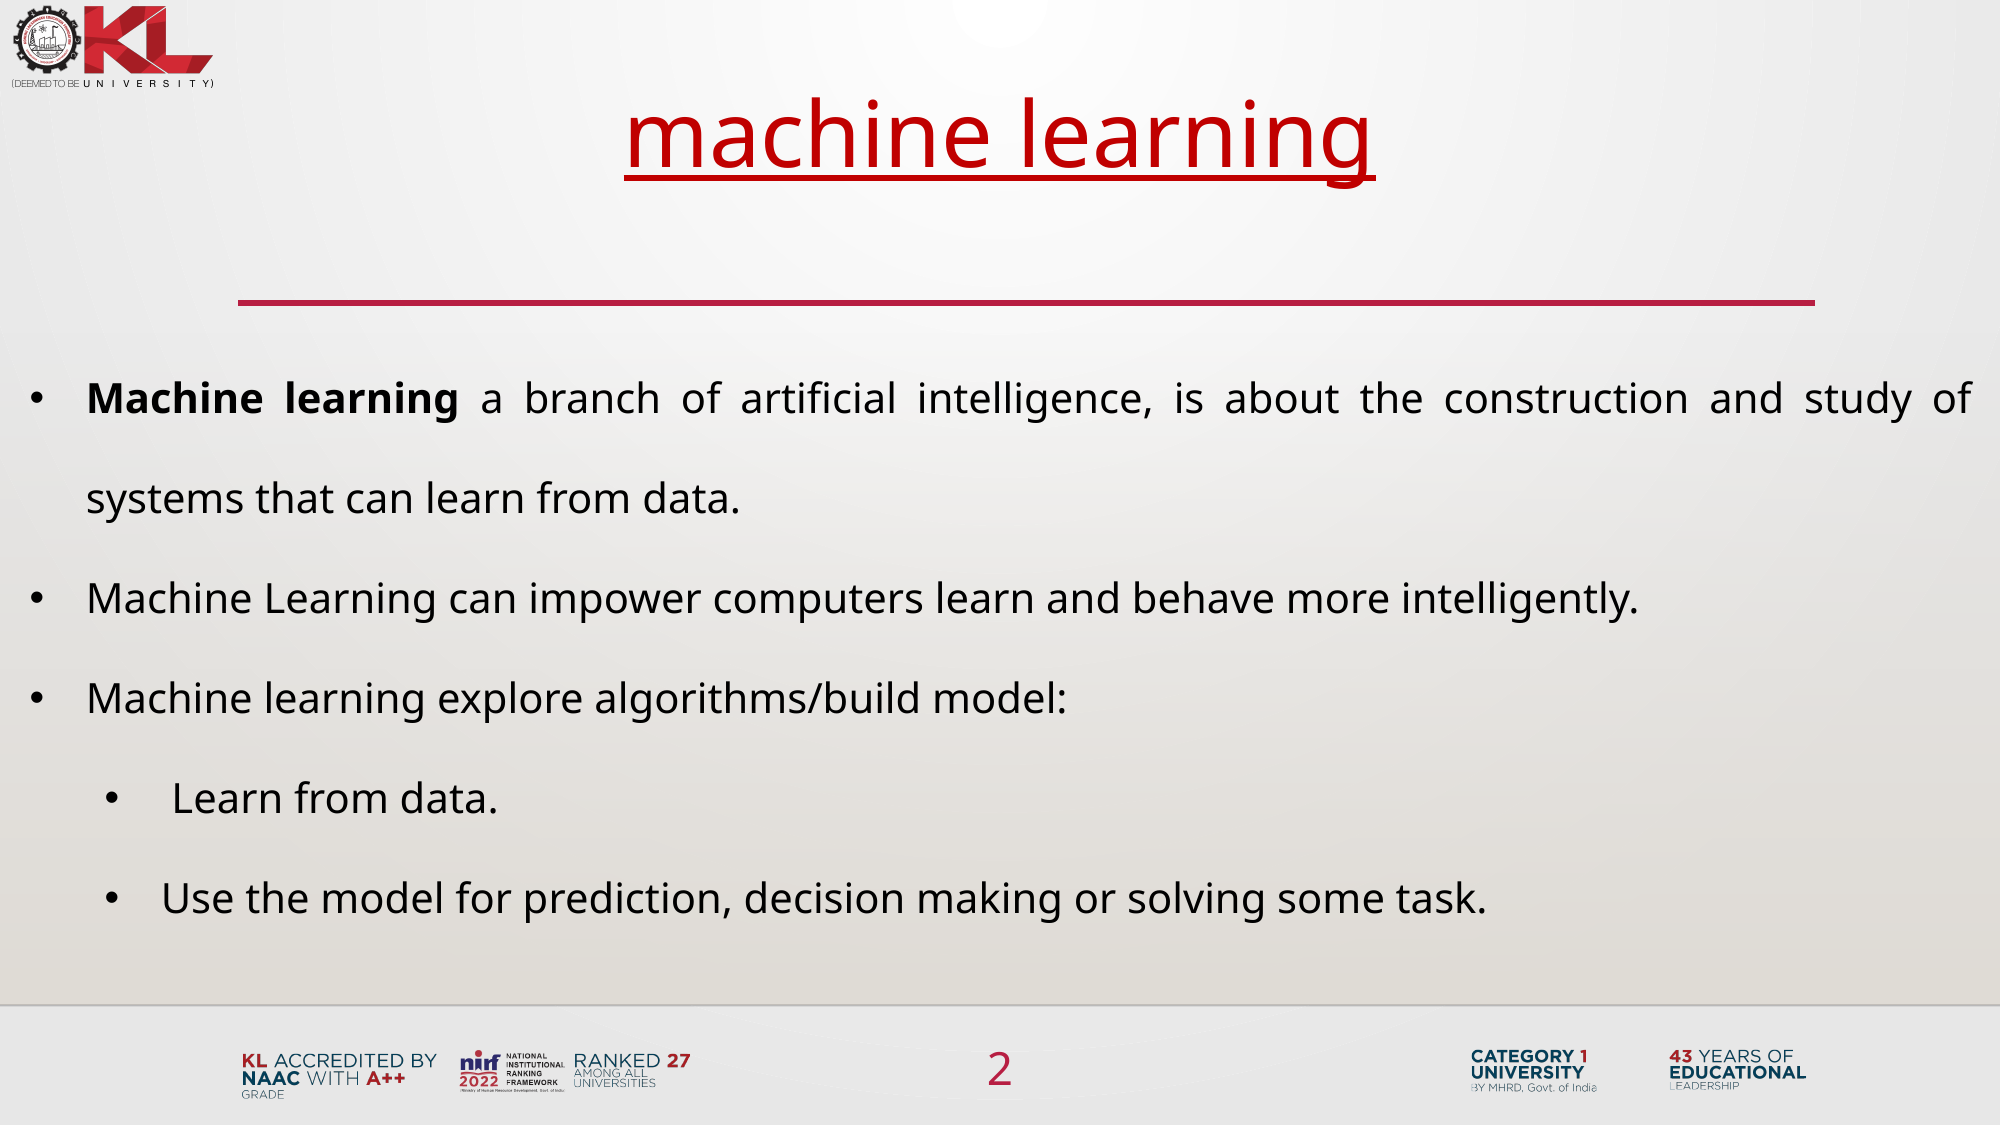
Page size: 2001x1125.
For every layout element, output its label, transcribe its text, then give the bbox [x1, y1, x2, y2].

picture [238, 1045, 716, 1103]
picture [12, 5, 213, 88]
slide_number 2 [933, 1031, 1067, 1115]
text_box Machine learning a branch of artificial intelligence, is about the construction and study of systems that can learn from data. Machine Learning can impower computers learn and behave more intelligently. Machine learning explore algorithms/build model: Learn from data. Use the model for prediction, decision making or solving some task. [14, 314, 1987, 930]
text_box machine learning [530, 68, 1470, 194]
picture [1447, 1045, 1814, 1101]
